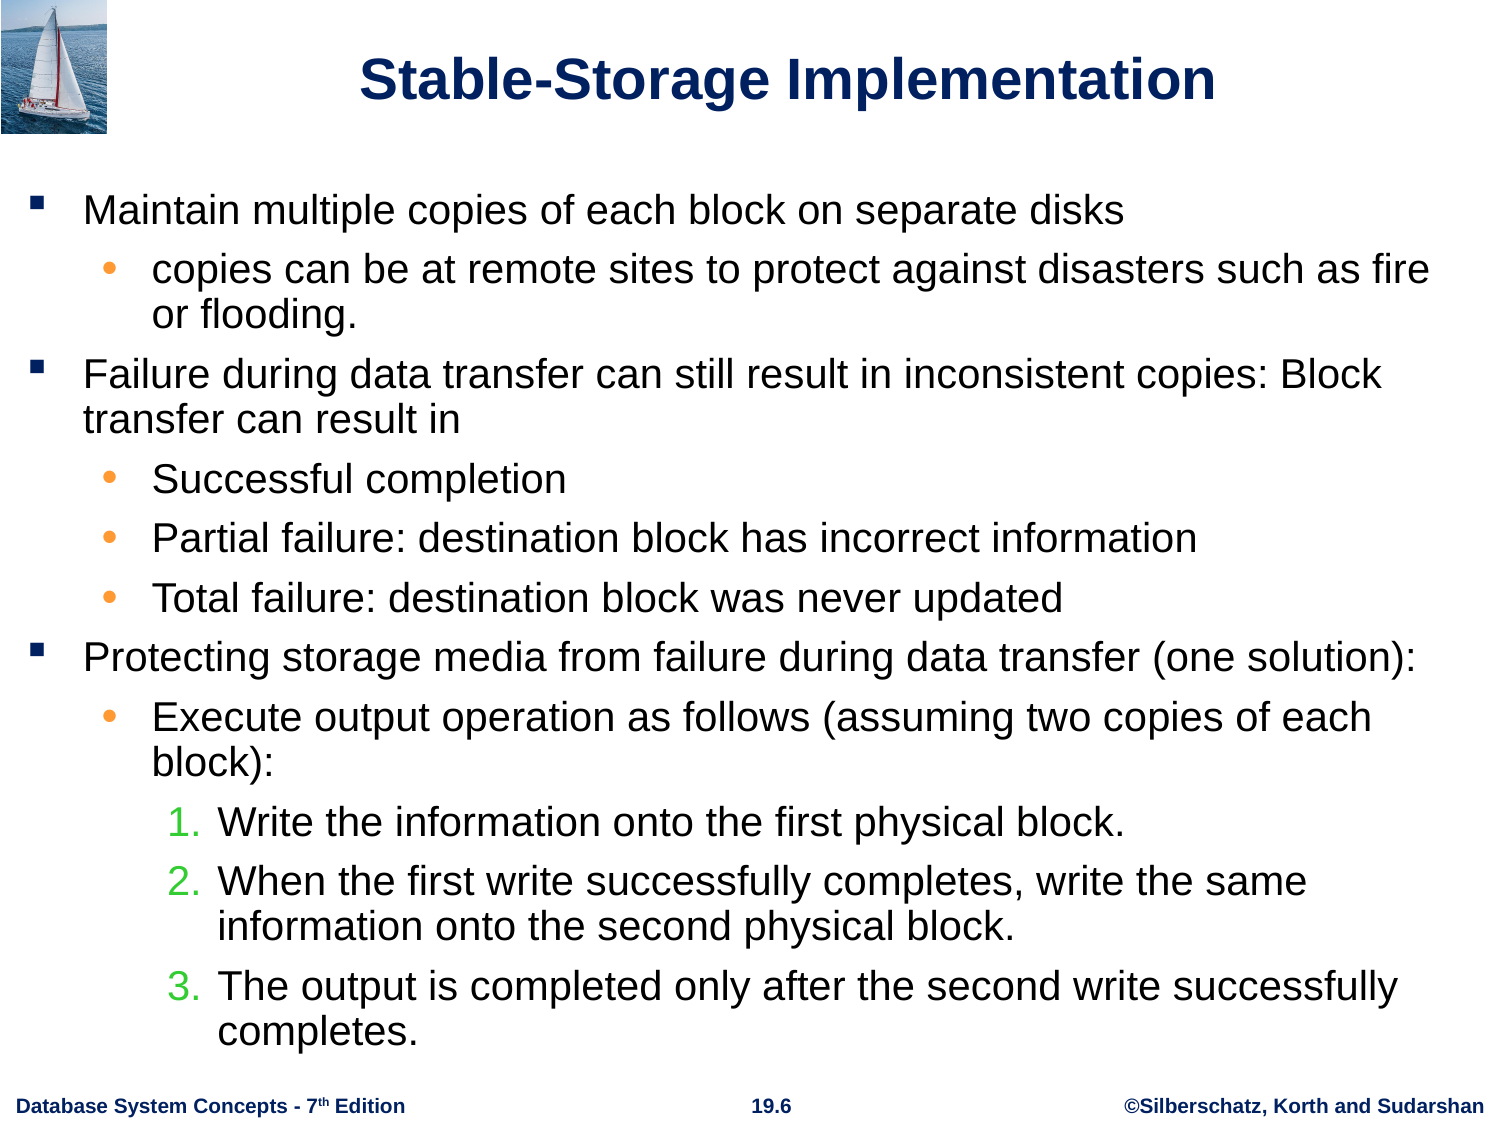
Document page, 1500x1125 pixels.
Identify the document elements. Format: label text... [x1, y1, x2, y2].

list Maintain multiple copies of each block on separate disks copies can be at remote sites to protect against disasters such as fire or flooding. Failure during data transfer can still result in inconsistent copies: Block transfer can result in Successful completion Partial failure: destination block has incorrect information Total failure: destination block was never updated Protecting storage media from failure during data transfer (one solution): Execute output operation as follows (assuming two copies of each block): Write the information onto the first physical block. When the first write successfully completes, write the same information onto the second physical block. The output is completed only after the second write successfully completes. [11, 180, 1451, 1062]
picture [1, 0, 107, 134]
title Stable-Storage Implementation [125, 18, 1452, 120]
